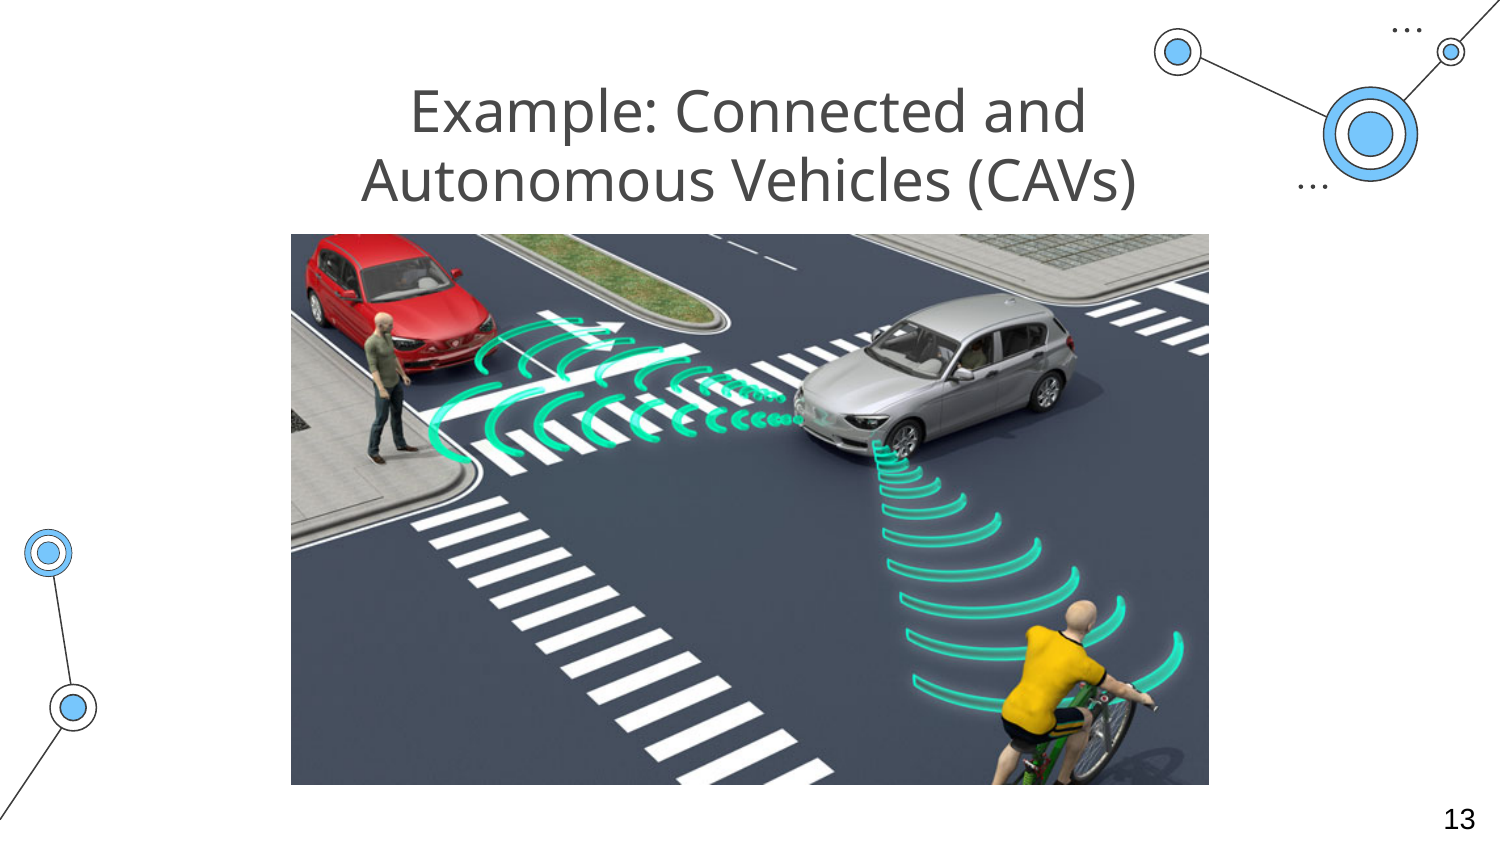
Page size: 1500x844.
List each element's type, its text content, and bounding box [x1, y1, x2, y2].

text_box 13 [1428, 792, 1500, 843]
title Example: Connected and Autonomous Vehicles (CAVs) [272, 58, 1226, 154]
picture [291, 234, 1209, 786]
